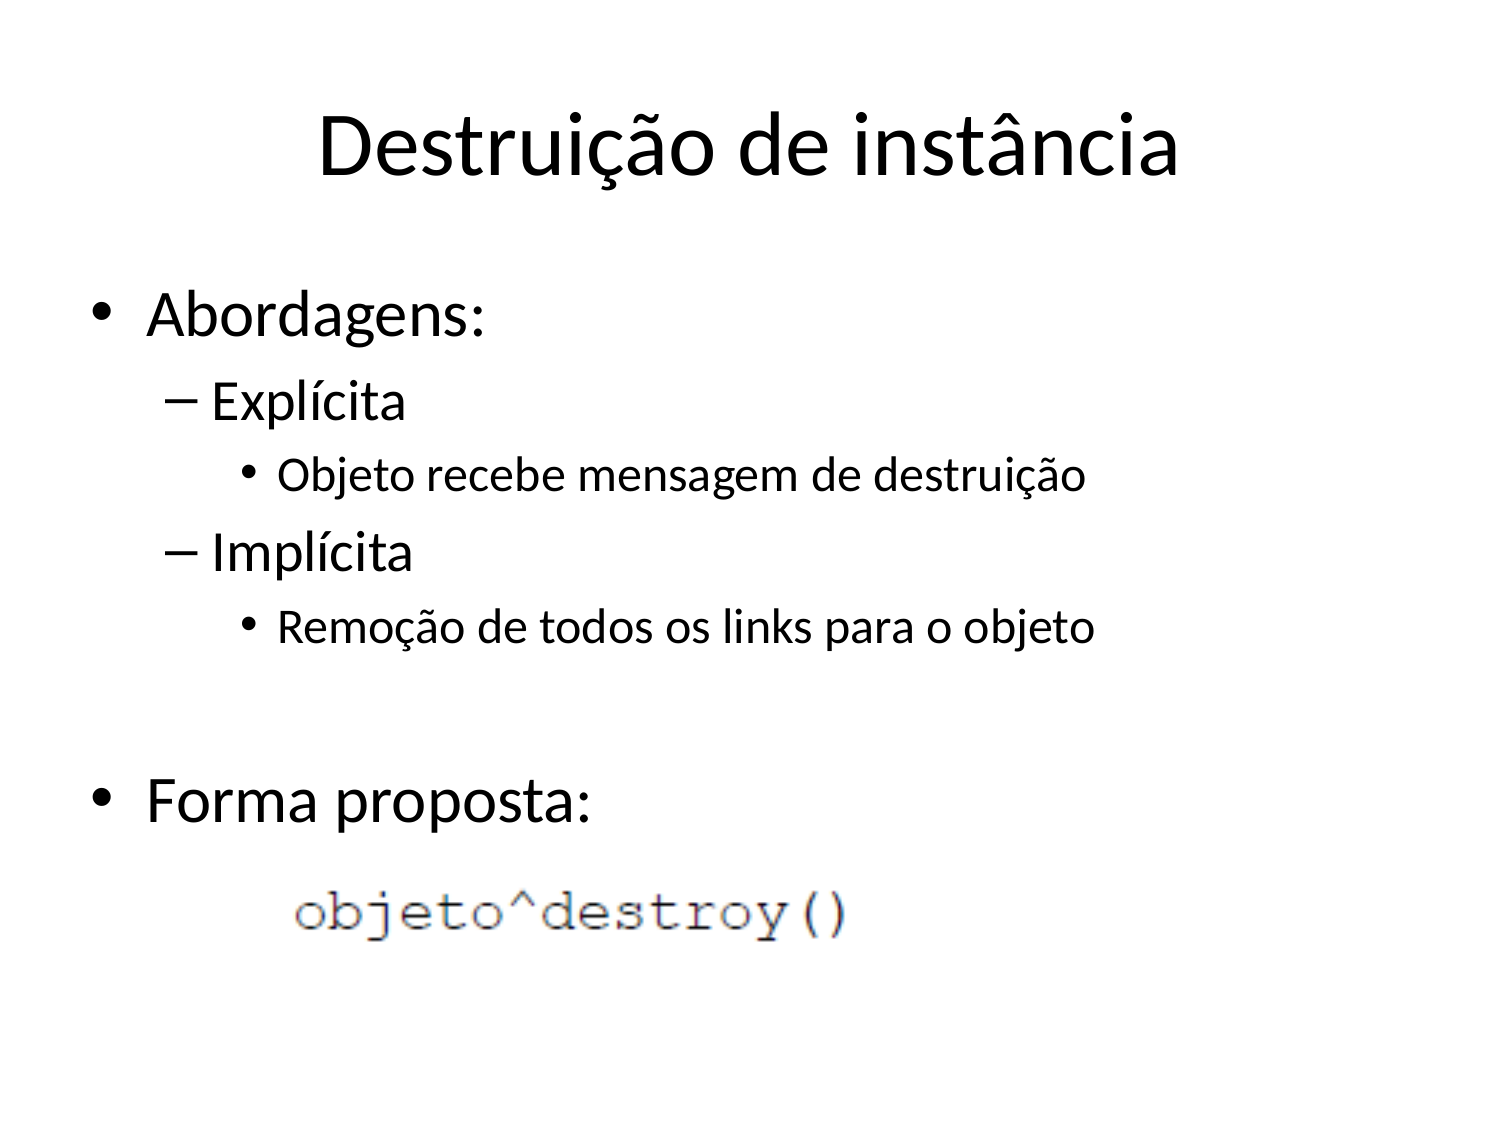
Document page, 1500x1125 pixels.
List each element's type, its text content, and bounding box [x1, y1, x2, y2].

title Destruição de instância [75, 45, 1425, 233]
list Abordagens: Explícita Objeto recebe mensagem de destruição Implícita Remoção de todos os links para o objeto Forma proposta: [75, 262, 1425, 1005]
picture [277, 869, 882, 965]
